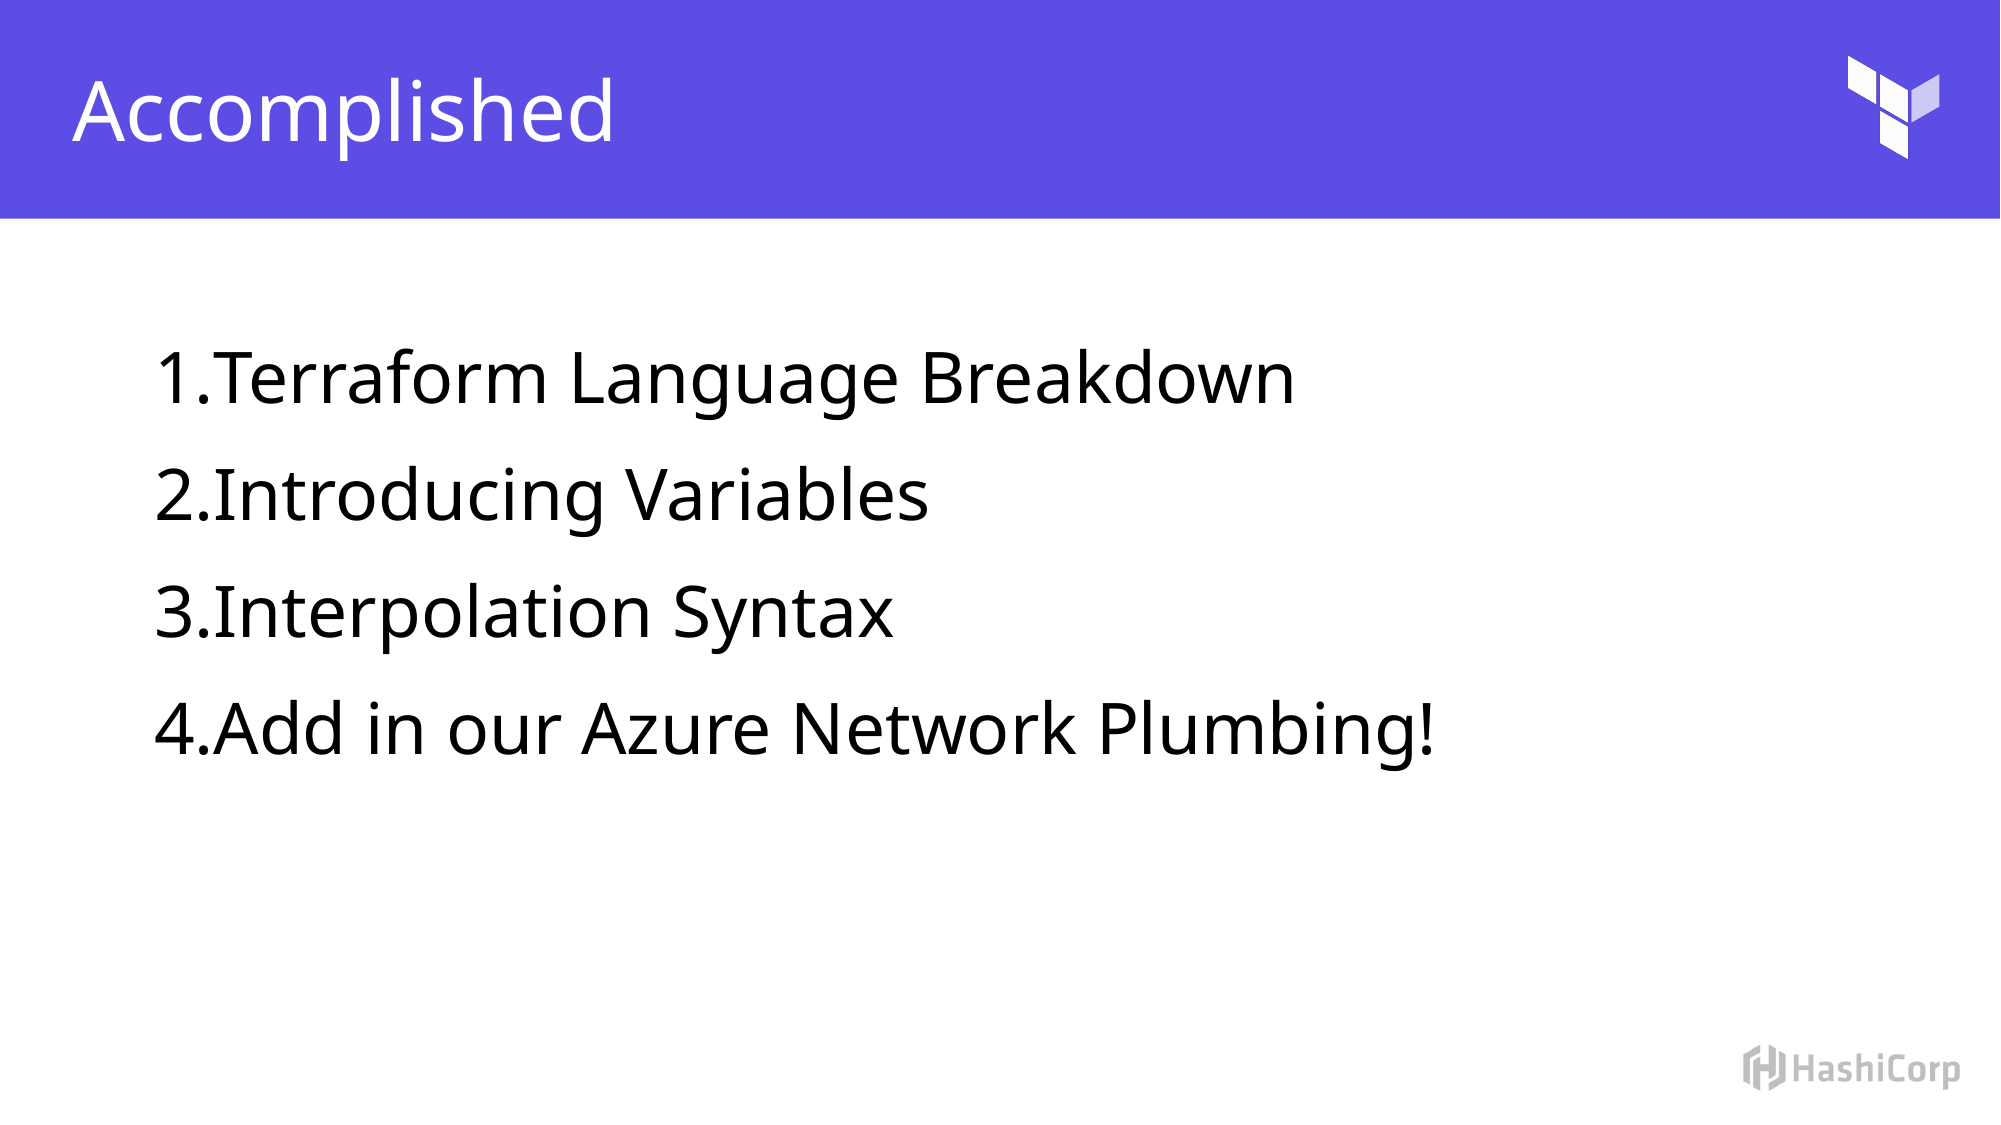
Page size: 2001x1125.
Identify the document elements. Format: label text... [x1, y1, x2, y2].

list Terraform Language Breakdown Introducing Variables Interpolation Syntax Add in our Azure Network Plumbing! [145, 315, 1855, 942]
picture [1848, 55, 1940, 161]
title Accomplished [63, 29, 1796, 187]
